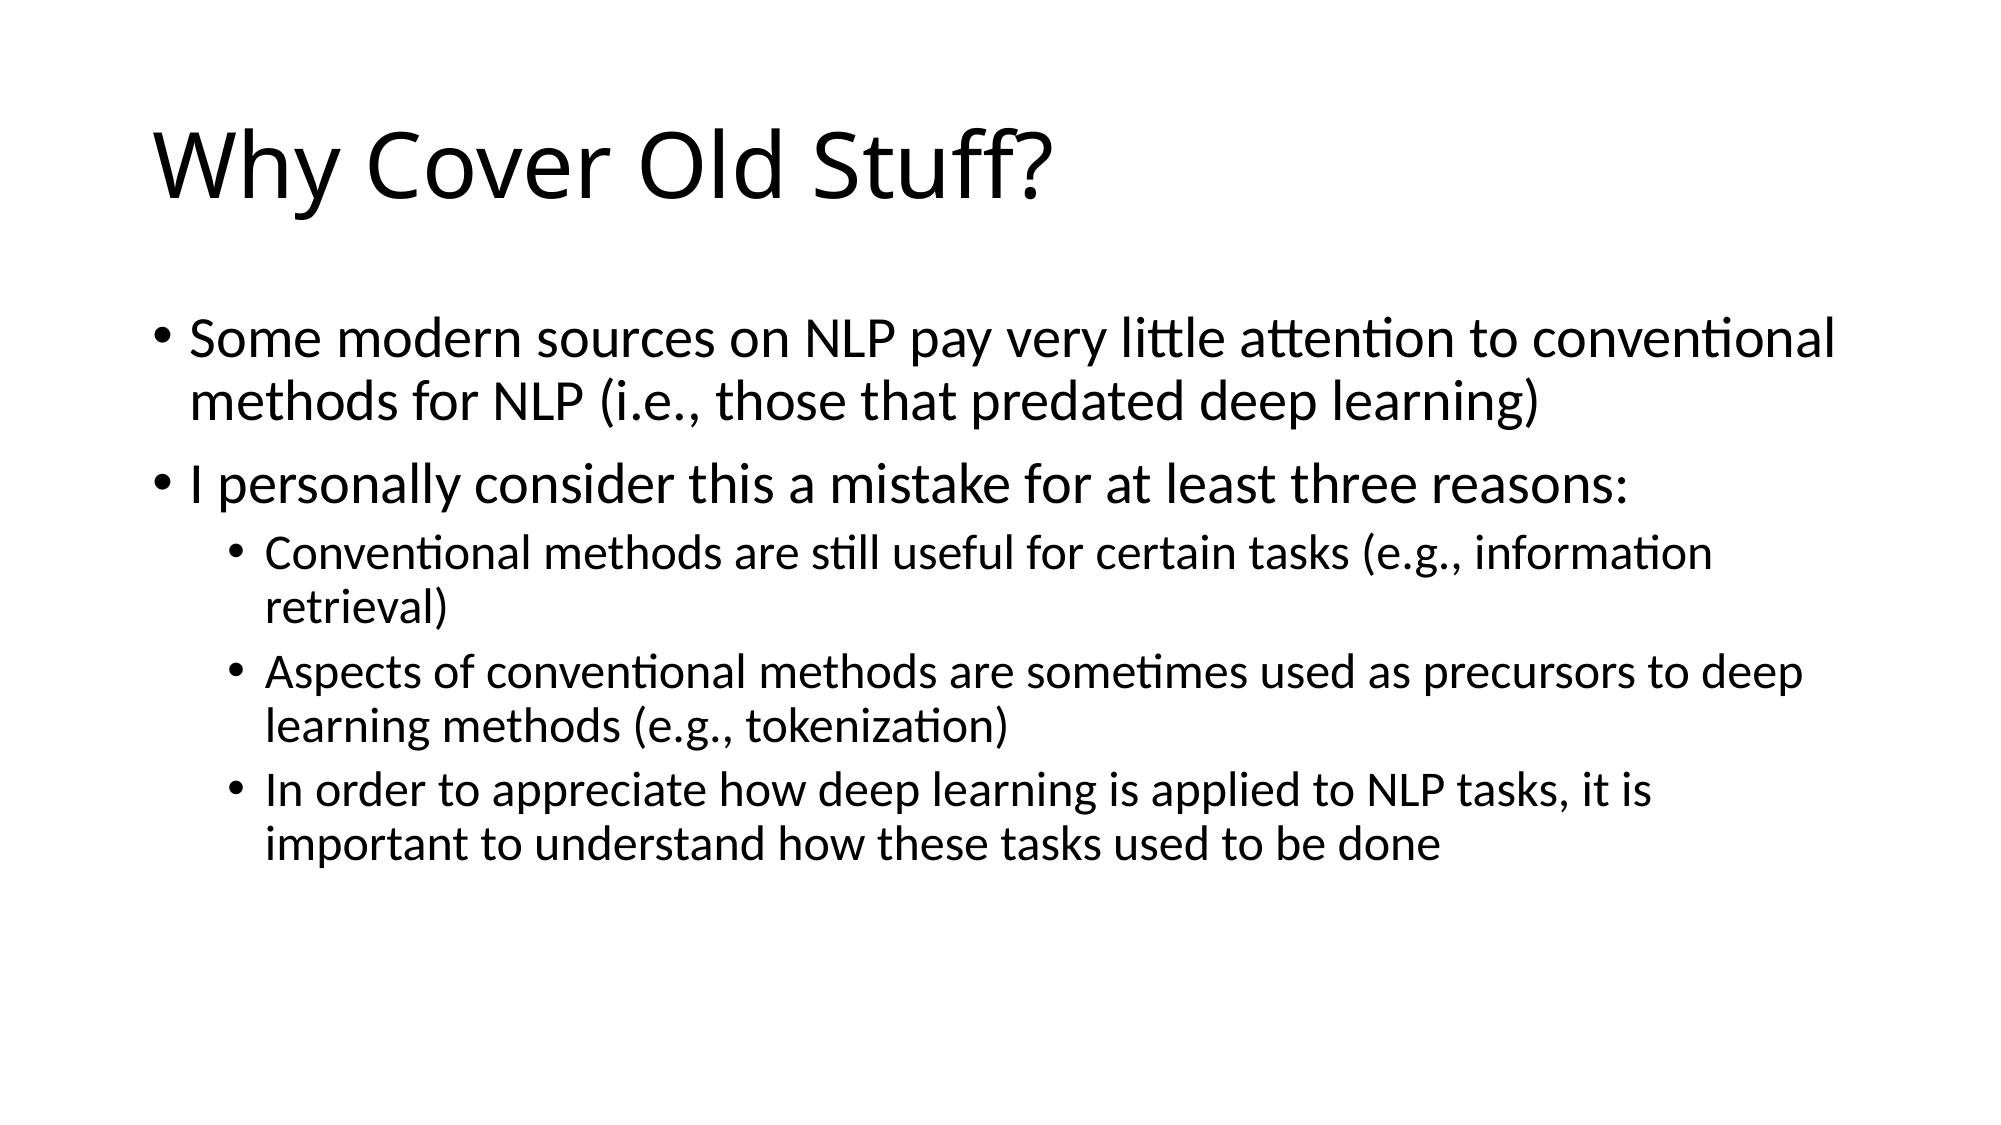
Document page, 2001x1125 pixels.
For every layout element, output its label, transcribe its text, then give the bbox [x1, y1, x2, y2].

title Why Cover Old Stuff? [137, 59, 1863, 278]
list Some modern sources on NLP pay very little attention to conventional methods for NLP (i.e., those that predated deep learning) I personally consider this a mistake for at least three reasons: Conventional methods are still useful for certain tasks (e.g., information retrieval) Aspects of conventional methods are sometimes used as precursors to deep learning methods (e.g., tokenization) In order to appreciate how deep learning is applied to NLP tasks, it is important to understand how these tasks used to be done [137, 299, 1863, 1014]
